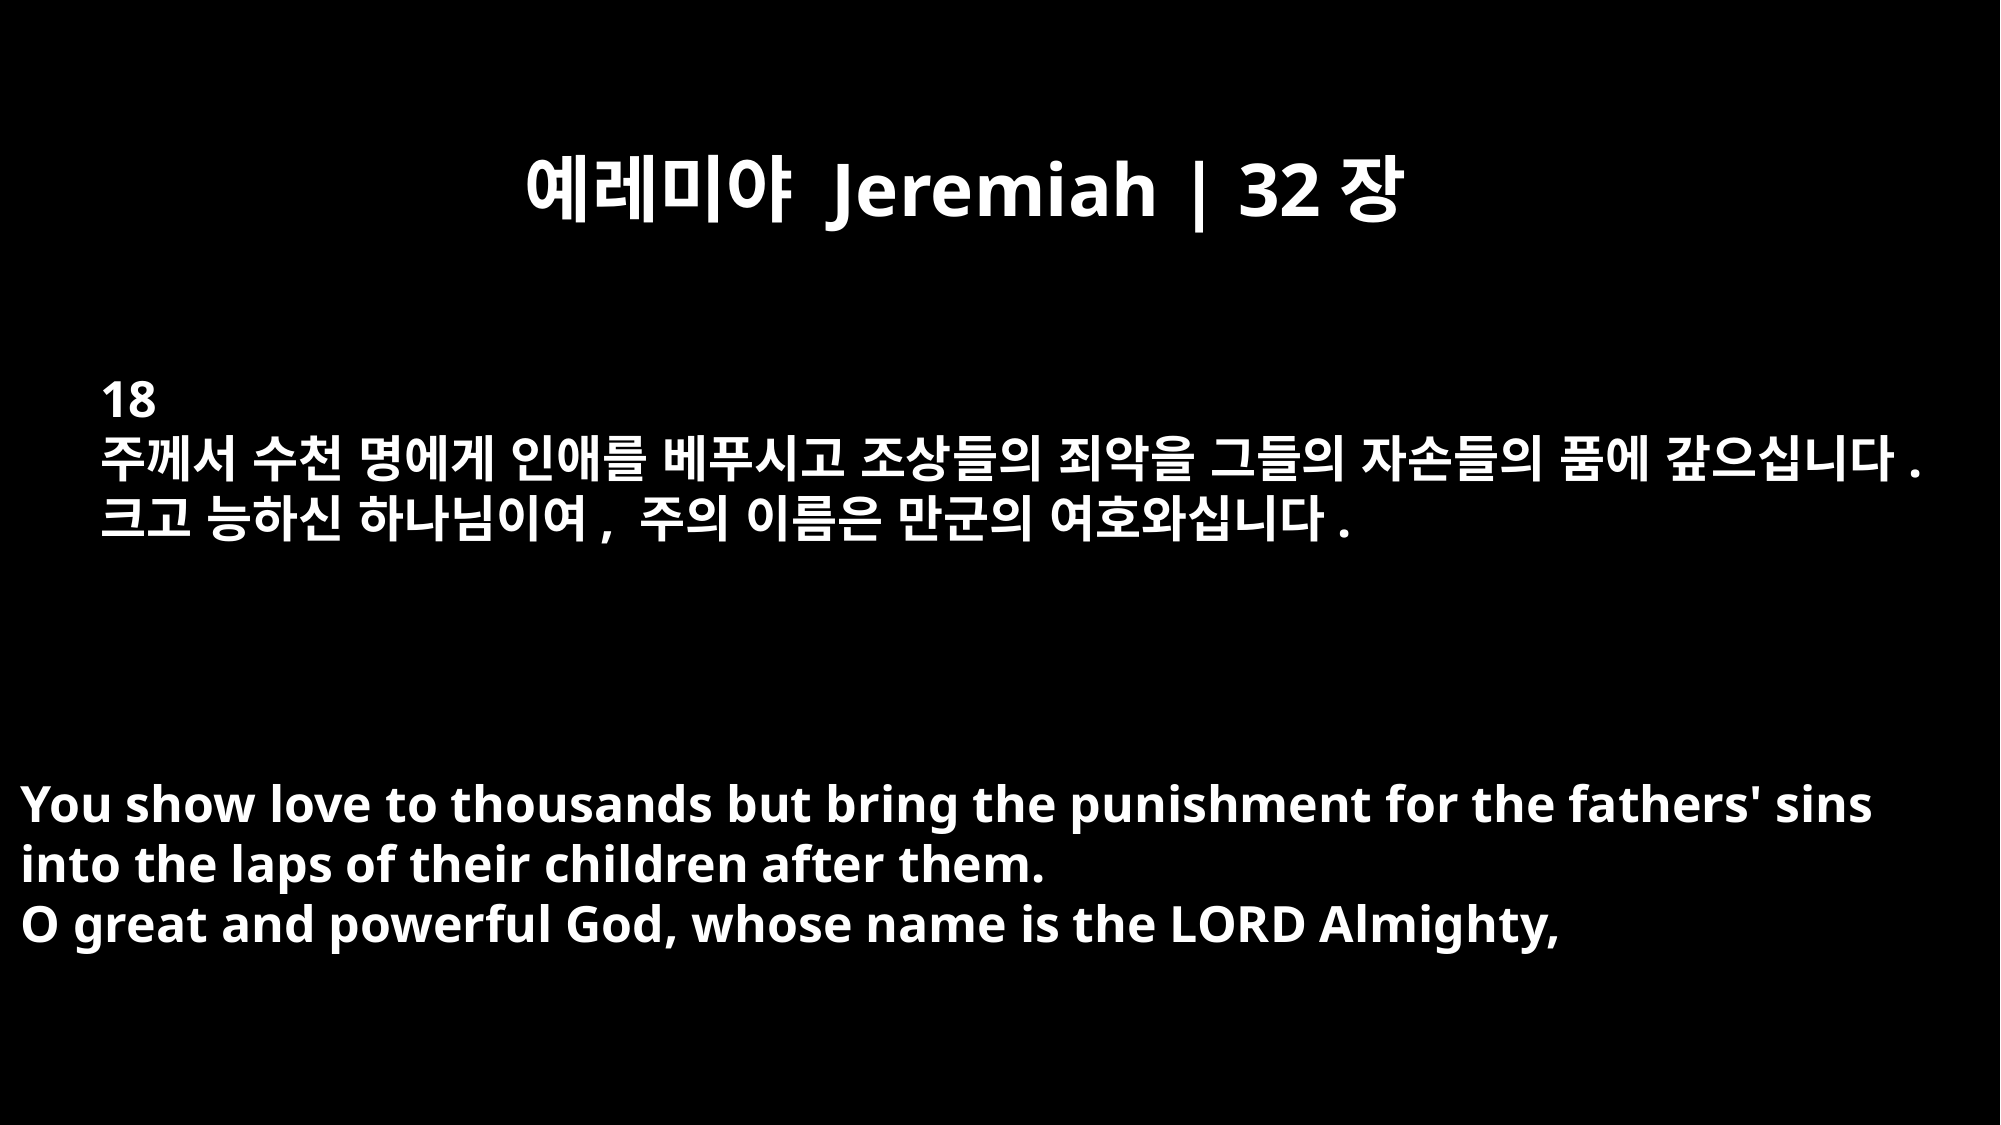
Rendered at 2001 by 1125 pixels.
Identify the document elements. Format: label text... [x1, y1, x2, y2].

text_box You show love to thousands but bring the punishment for the fathers' sins into the laps of their children after them. O great and powerful God, whose name is the LORD Almighty, [5, 764, 1889, 960]
text_box 18 주께서 수천 명에게 인애를 베푸시고 조상들의 죄악을 그들의 자손들의 품에 갚으십니다. 크고 능하신 하나님이여, 주의 이름은 만군의 여호와십니다. [85, 359, 1938, 555]
text_box 예레미야 Jeremiah | 32장 [510, 136, 1422, 239]
